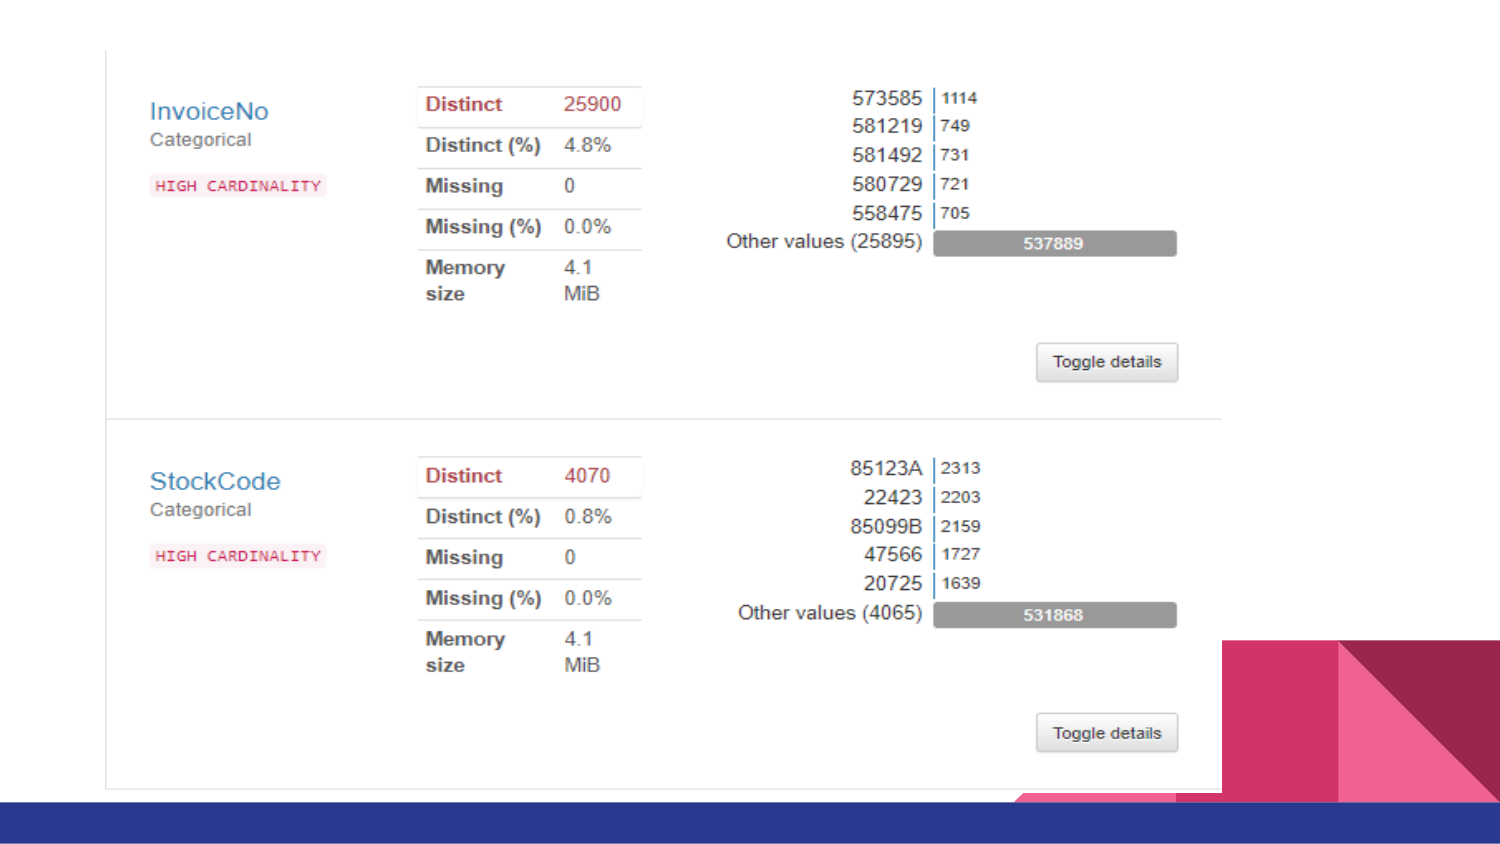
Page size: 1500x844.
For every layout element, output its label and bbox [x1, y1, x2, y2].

picture [105, 50, 1222, 794]
